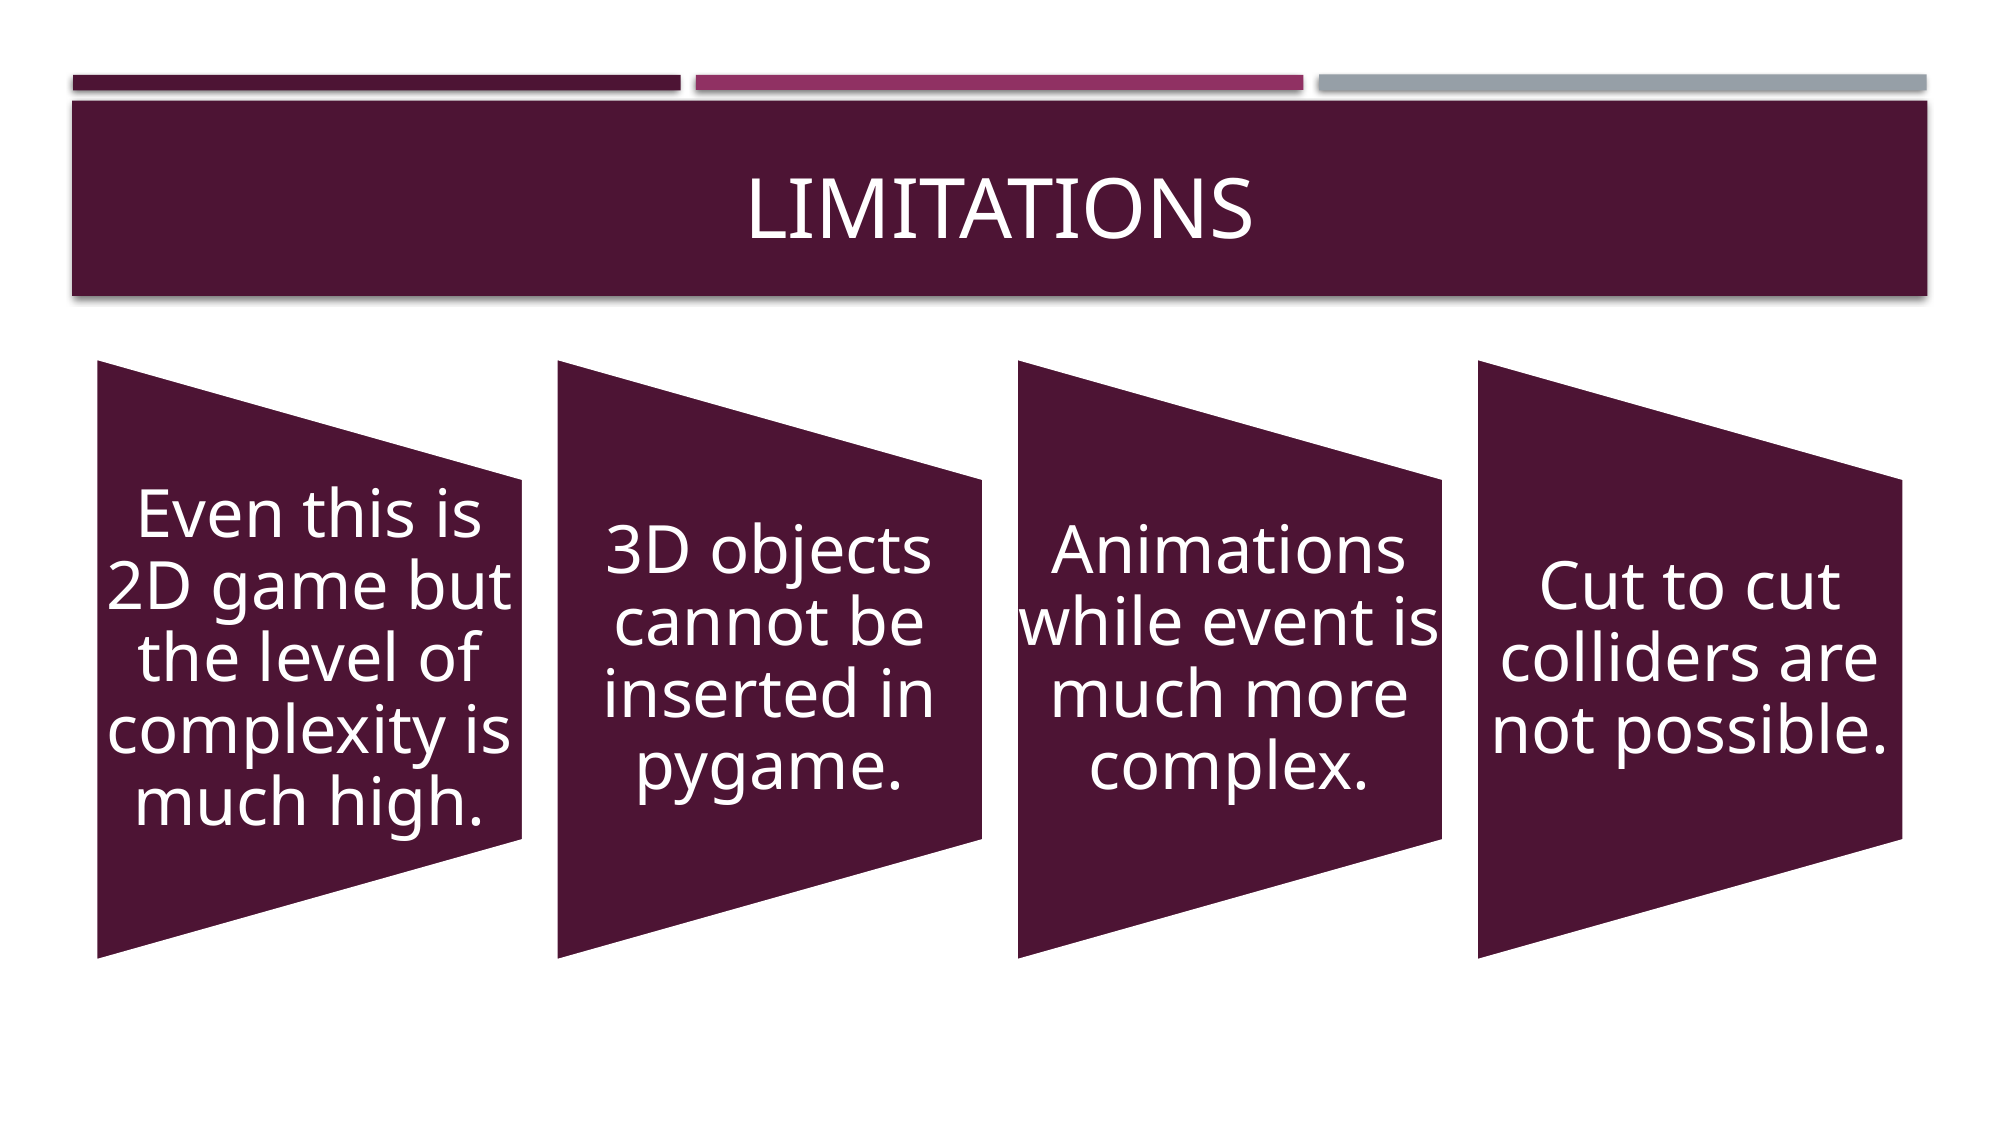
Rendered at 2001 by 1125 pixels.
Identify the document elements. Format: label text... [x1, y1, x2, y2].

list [94, 357, 1906, 962]
title limitations [95, 128, 1905, 264]
